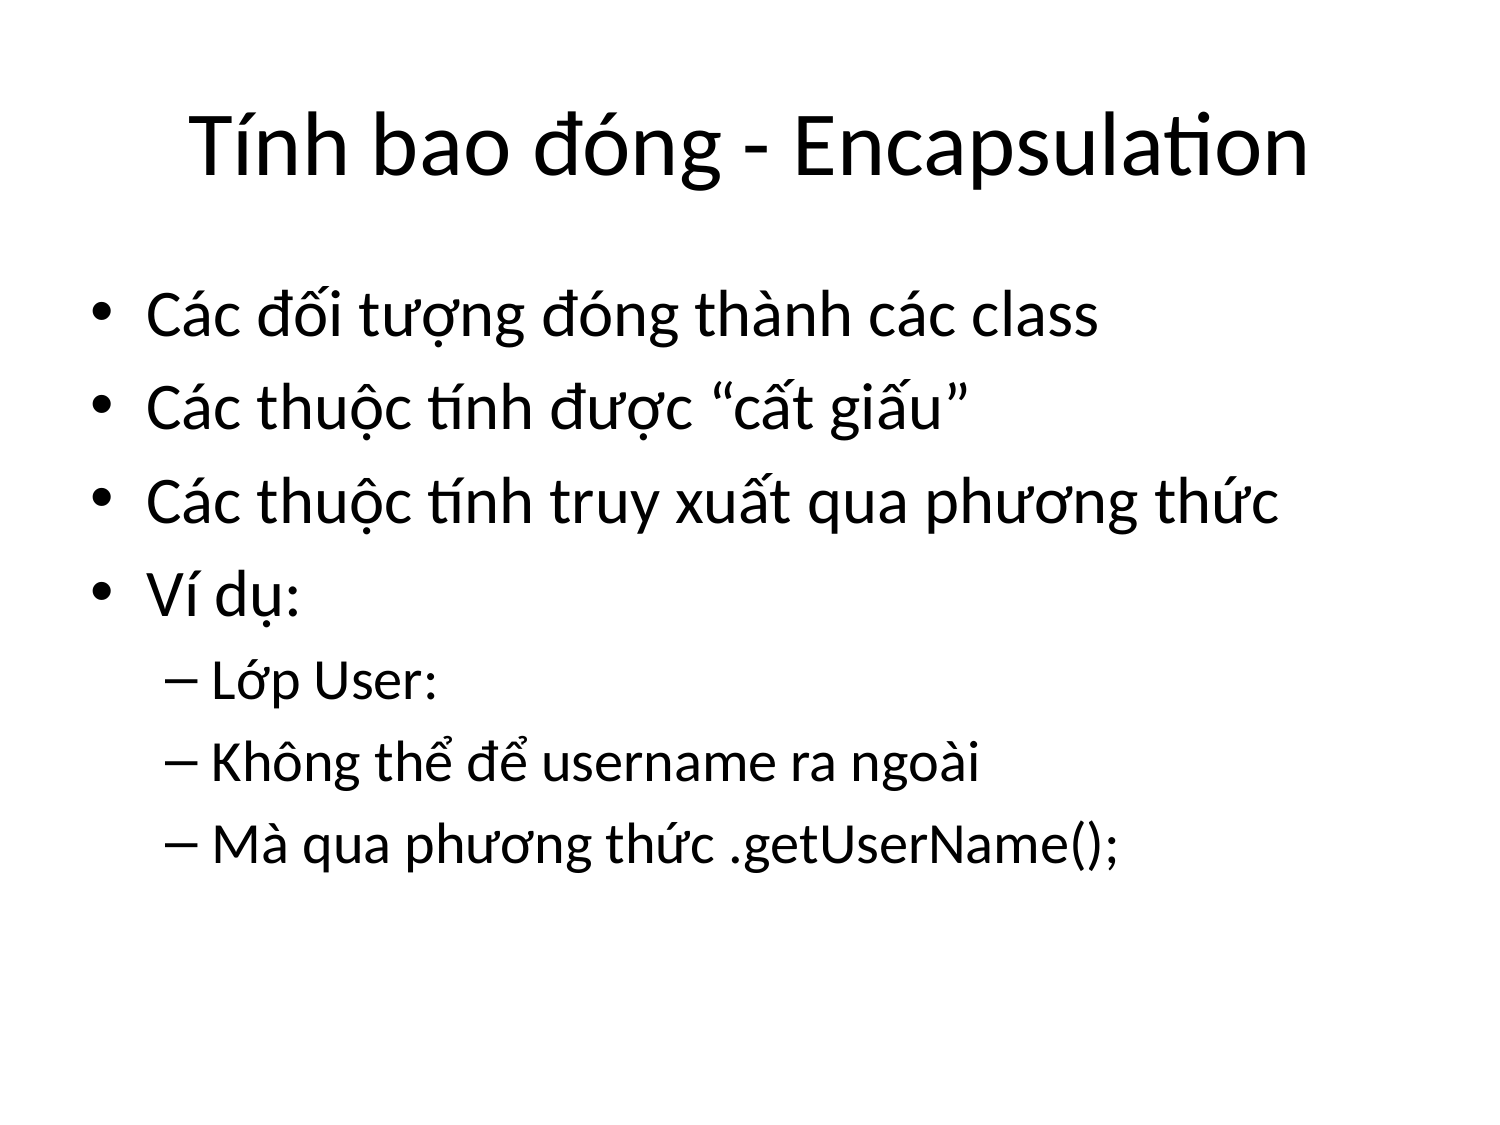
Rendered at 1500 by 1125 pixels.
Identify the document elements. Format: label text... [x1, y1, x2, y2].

title Tính bao đóng - Encapsulation [75, 45, 1425, 233]
list Các đối tượng đóng thành các class Các thuộc tính được “cất giấu” Các thuộc tính truy xuất qua phương thức Ví dụ: Lớp User: Không thể để username ra ngoài Mà qua phương thức .getUserName(); [75, 262, 1425, 1005]
